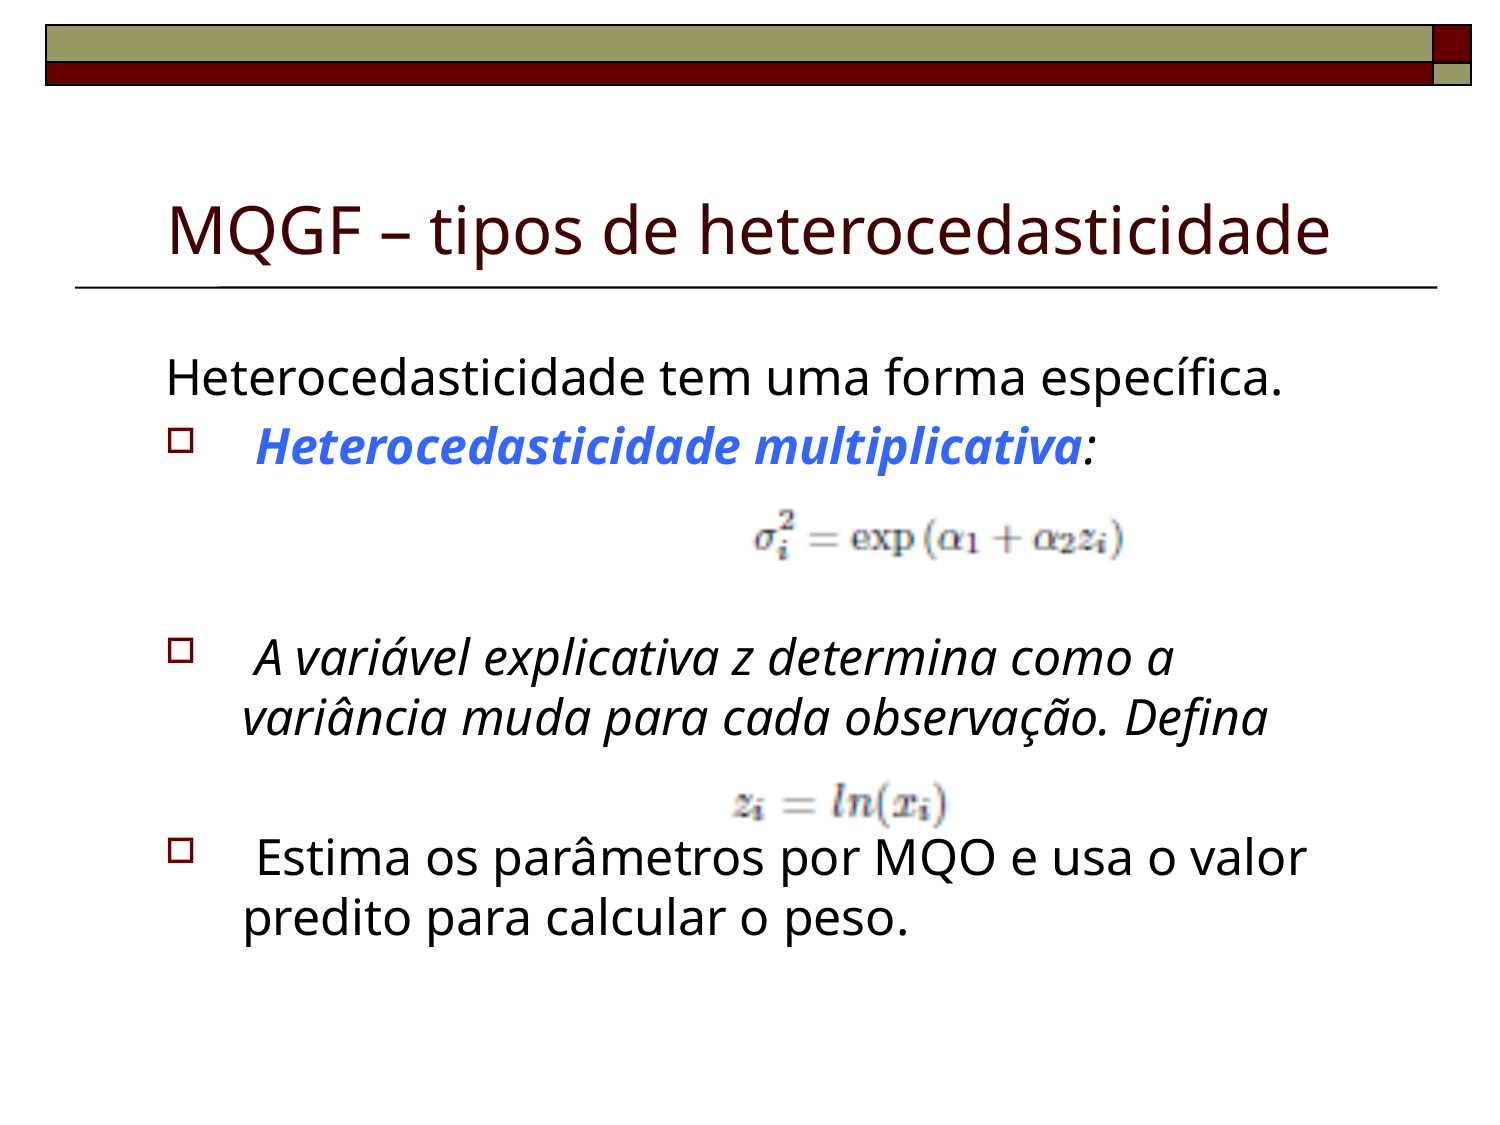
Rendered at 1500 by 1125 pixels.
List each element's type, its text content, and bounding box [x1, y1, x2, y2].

title MQGF – tipos de heterocedasticidade [74, 87, 1426, 276]
picture [724, 762, 951, 837]
picture [737, 487, 1238, 606]
list Heterocedasticidade tem uma forma específica. Heterocedasticidade multiplicativa: A variável explicativa z determina como a variância muda para cada observação. Defina Estima os parâmetros por MQO e usa o valor predito para calcular o peso. [149, 337, 1355, 1016]
